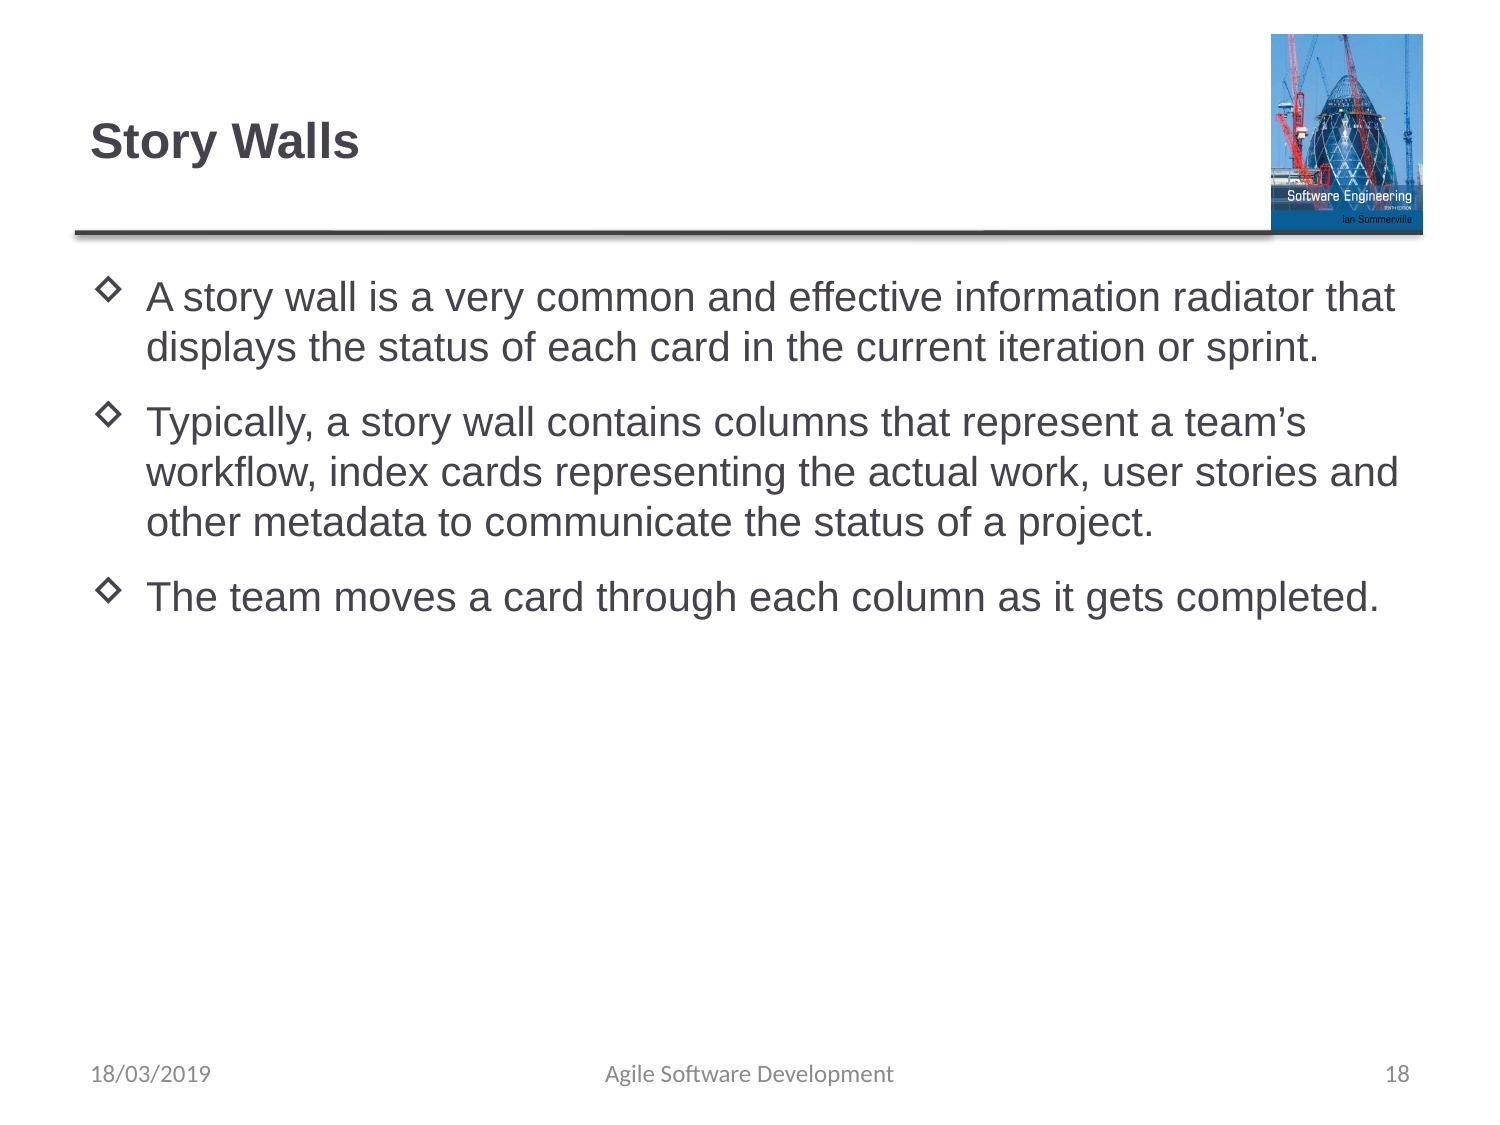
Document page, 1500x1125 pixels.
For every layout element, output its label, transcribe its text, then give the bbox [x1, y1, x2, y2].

picture [1271, 34, 1423, 230]
footer Agile Software Development [512, 1042, 988, 1103]
list A story wall is a very common and effective information radiator that displays the status of each card in the current iteration or sprint. Typically, a story wall contains columns that represent a team’s workflow, index cards representing the actual work, user stories and other metadata to communicate the status of a project. The team moves a card through each column as it gets completed. [75, 262, 1425, 1005]
title Story Walls [74, 44, 1272, 233]
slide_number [75, 1042, 425, 1103]
slide_number 18 [1074, 1042, 1425, 1103]
